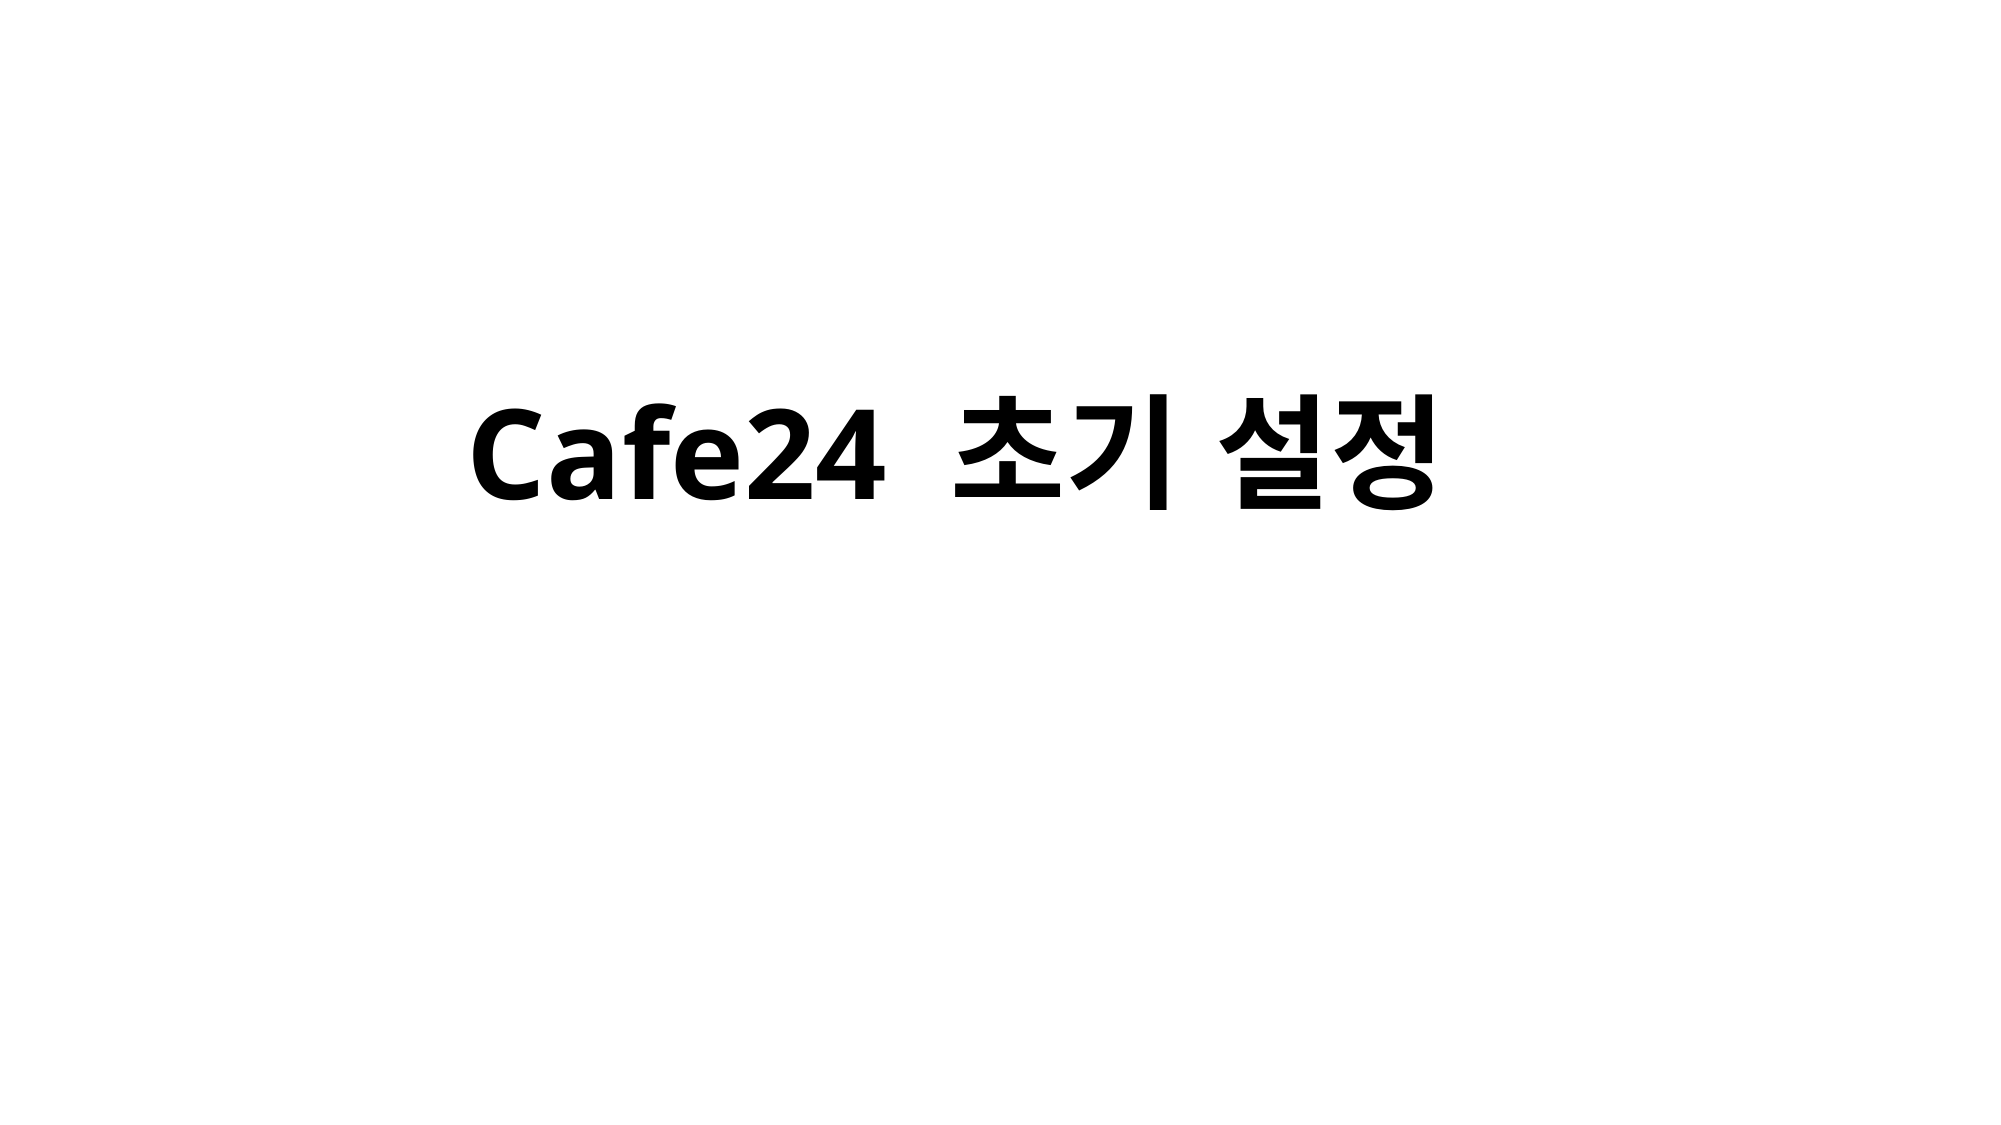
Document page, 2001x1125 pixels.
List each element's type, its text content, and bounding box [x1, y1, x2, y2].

text_box Cafe24 초기 설정 [452, 367, 1460, 532]
